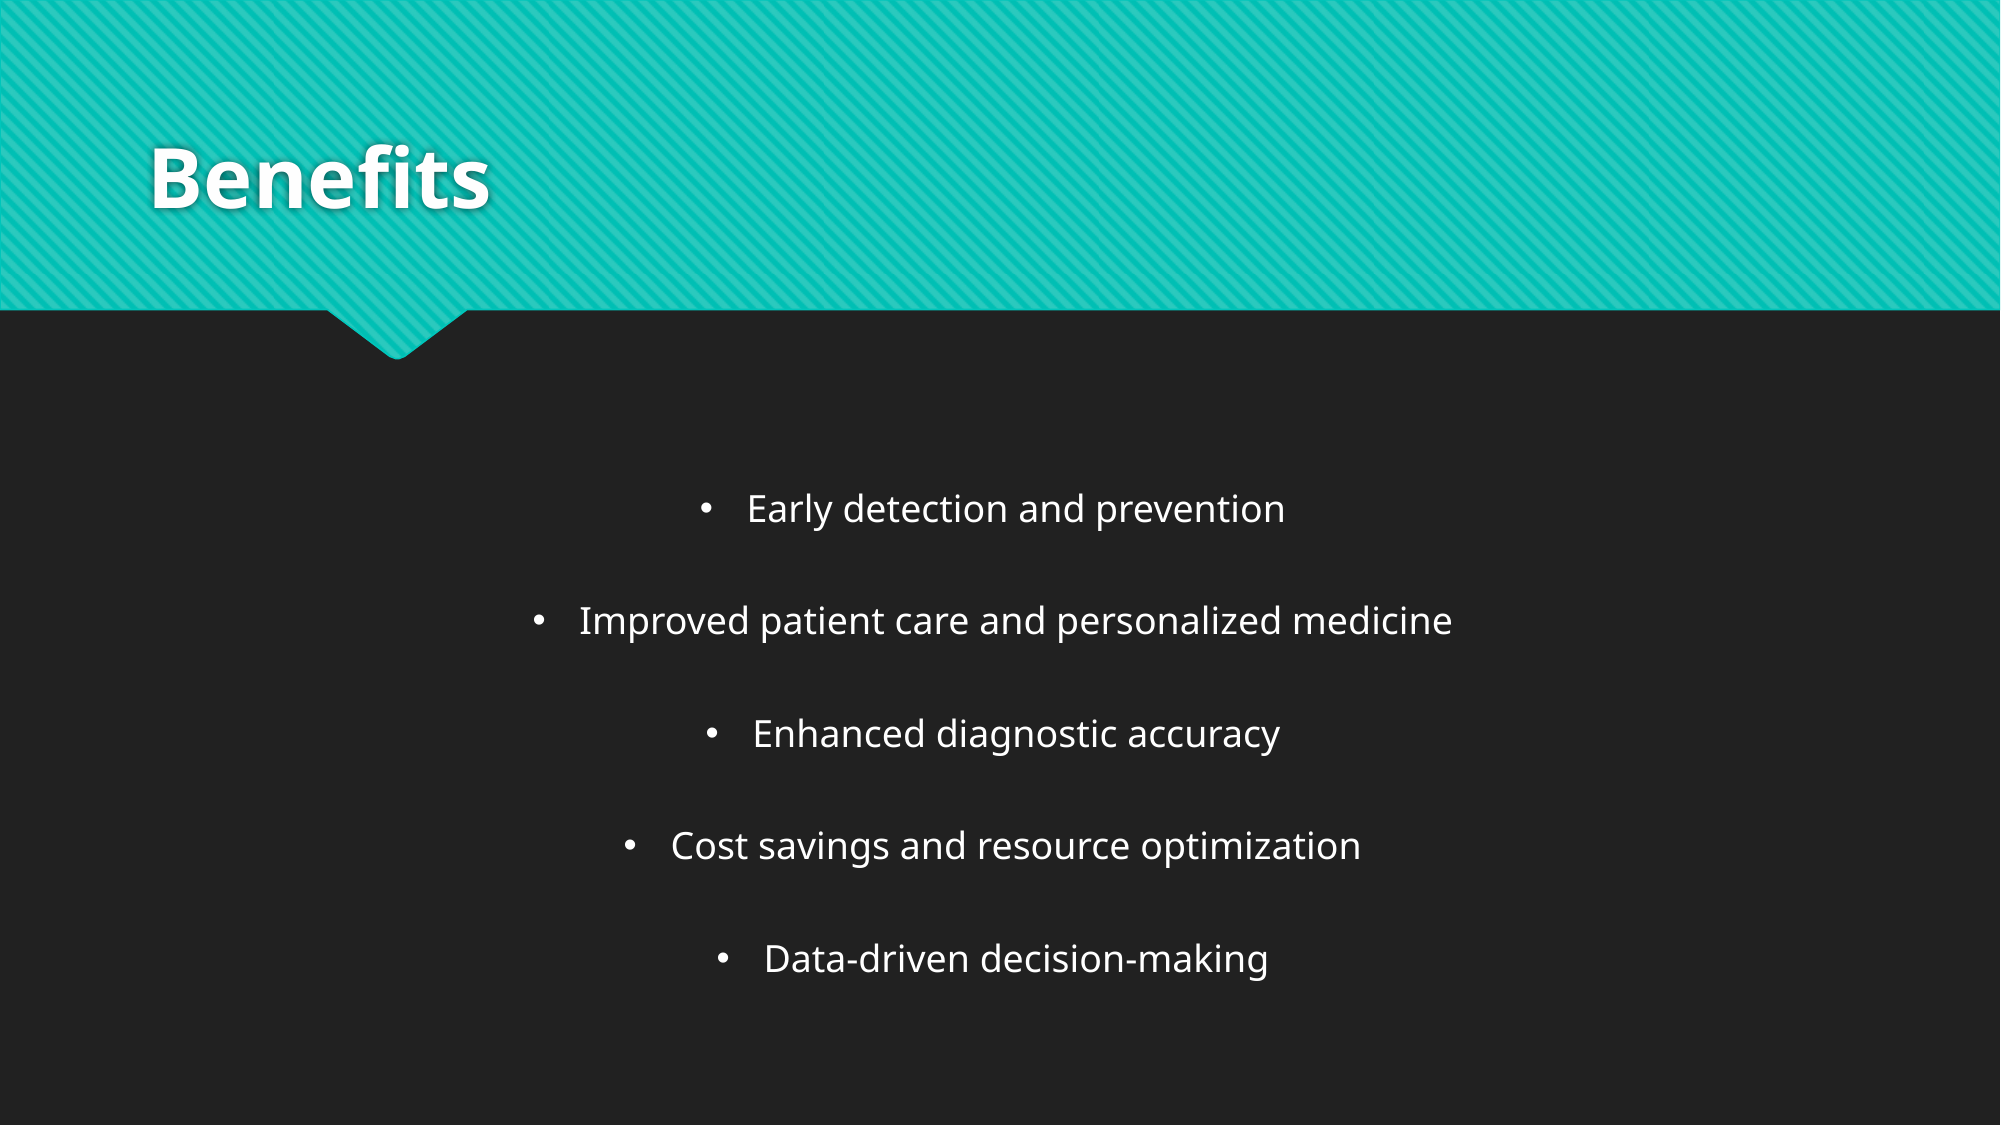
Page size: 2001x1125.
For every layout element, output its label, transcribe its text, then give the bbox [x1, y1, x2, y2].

title Benefits [132, 73, 1868, 233]
text_box Early detection and prevention Improved patient care and personalized medicine Enhanced diagnostic accuracy Cost savings and resource optimization Data-driven decision-making [77, 389, 1909, 1053]
